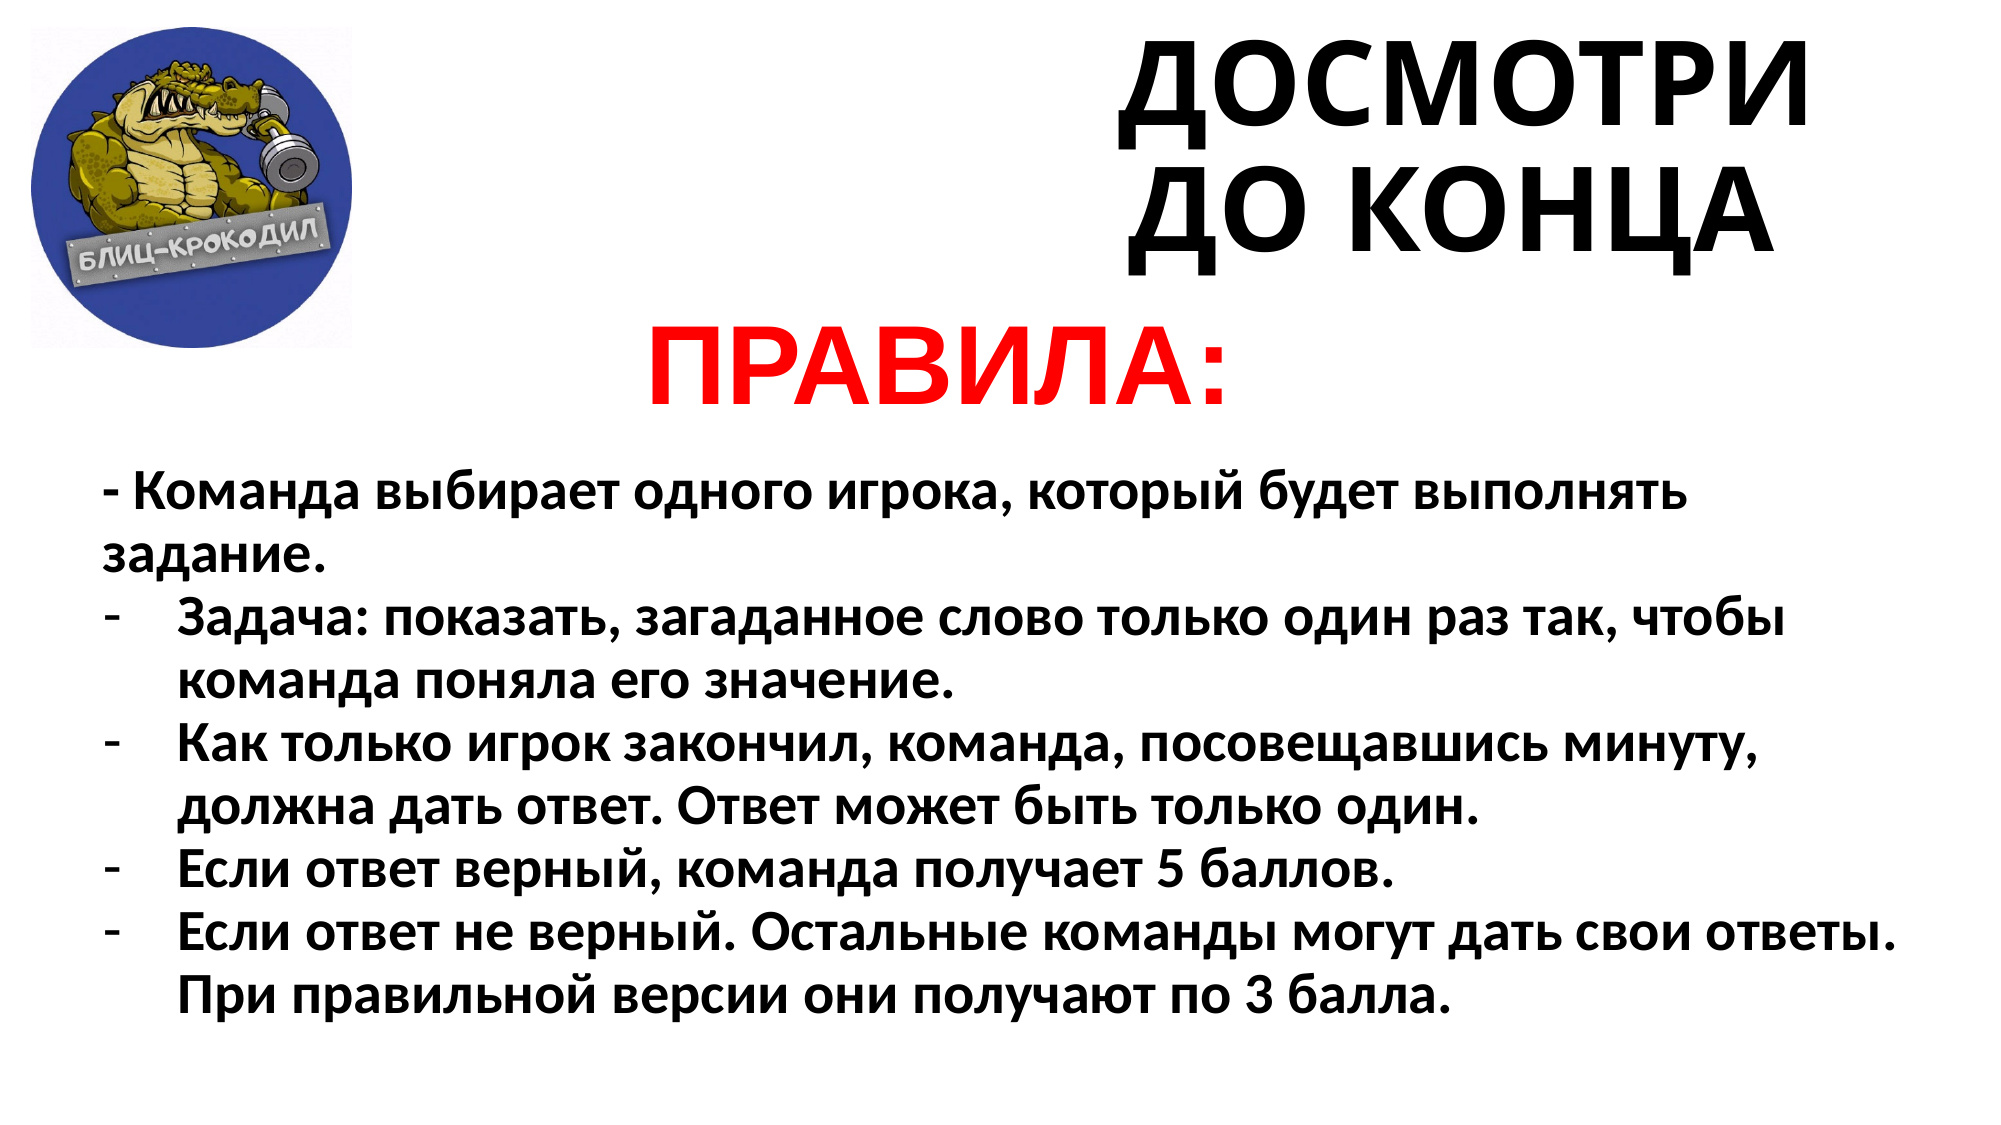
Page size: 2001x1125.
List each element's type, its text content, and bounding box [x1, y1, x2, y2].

text_box ПРАВИЛА: [631, 284, 1301, 435]
picture [31, 27, 352, 348]
title ДОСМОТРИ ДО КОНЦА [909, 15, 2000, 285]
text_box - Команда выбирает одного игрока, который будет выполнять задание. Задача: показать, загаданное слово только один раз так, чтобы команда поняла его значение. Как только игрок закончил, команда, посовещавшись минуту, должна дать ответ. Ответ может быть только один. Если ответ верный, команда получает 5 баллов. Если ответ не верный. Остальные команды могут дать свои ответы. При правильной версии они получают по 3 балла. [87, 467, 1926, 1034]
